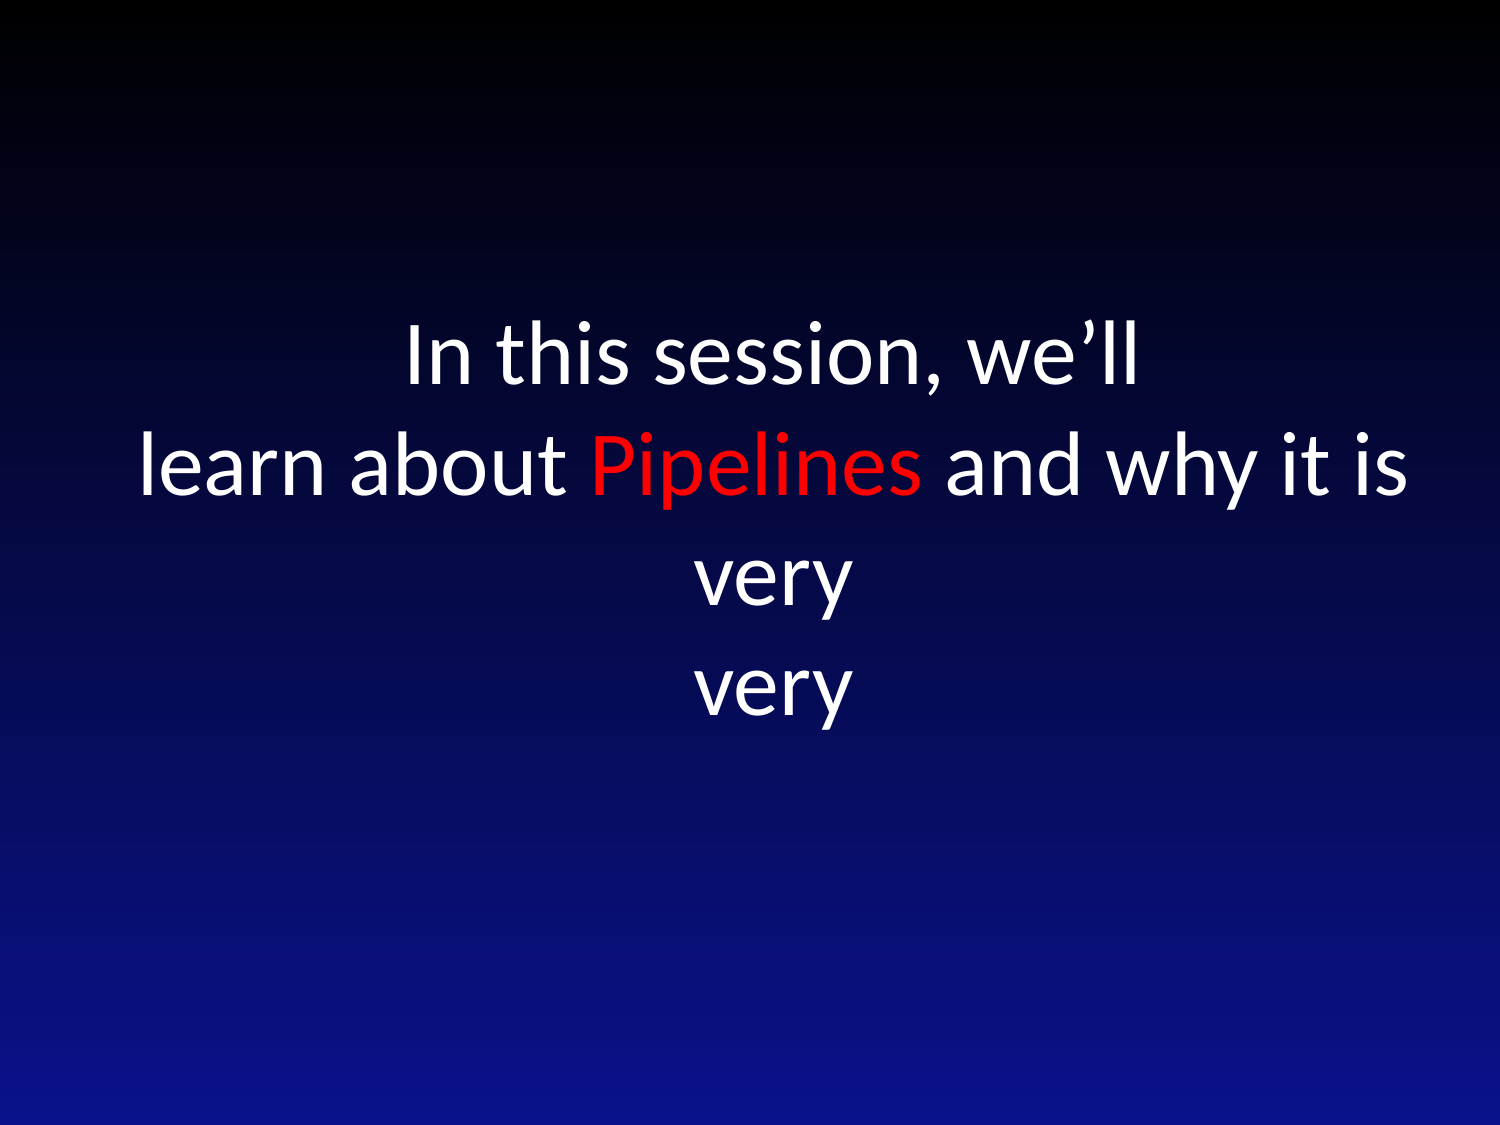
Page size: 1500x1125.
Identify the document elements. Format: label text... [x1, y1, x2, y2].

title In this session, we’ll learn about Pipelines and why it is very very [112, 78, 1436, 1059]
